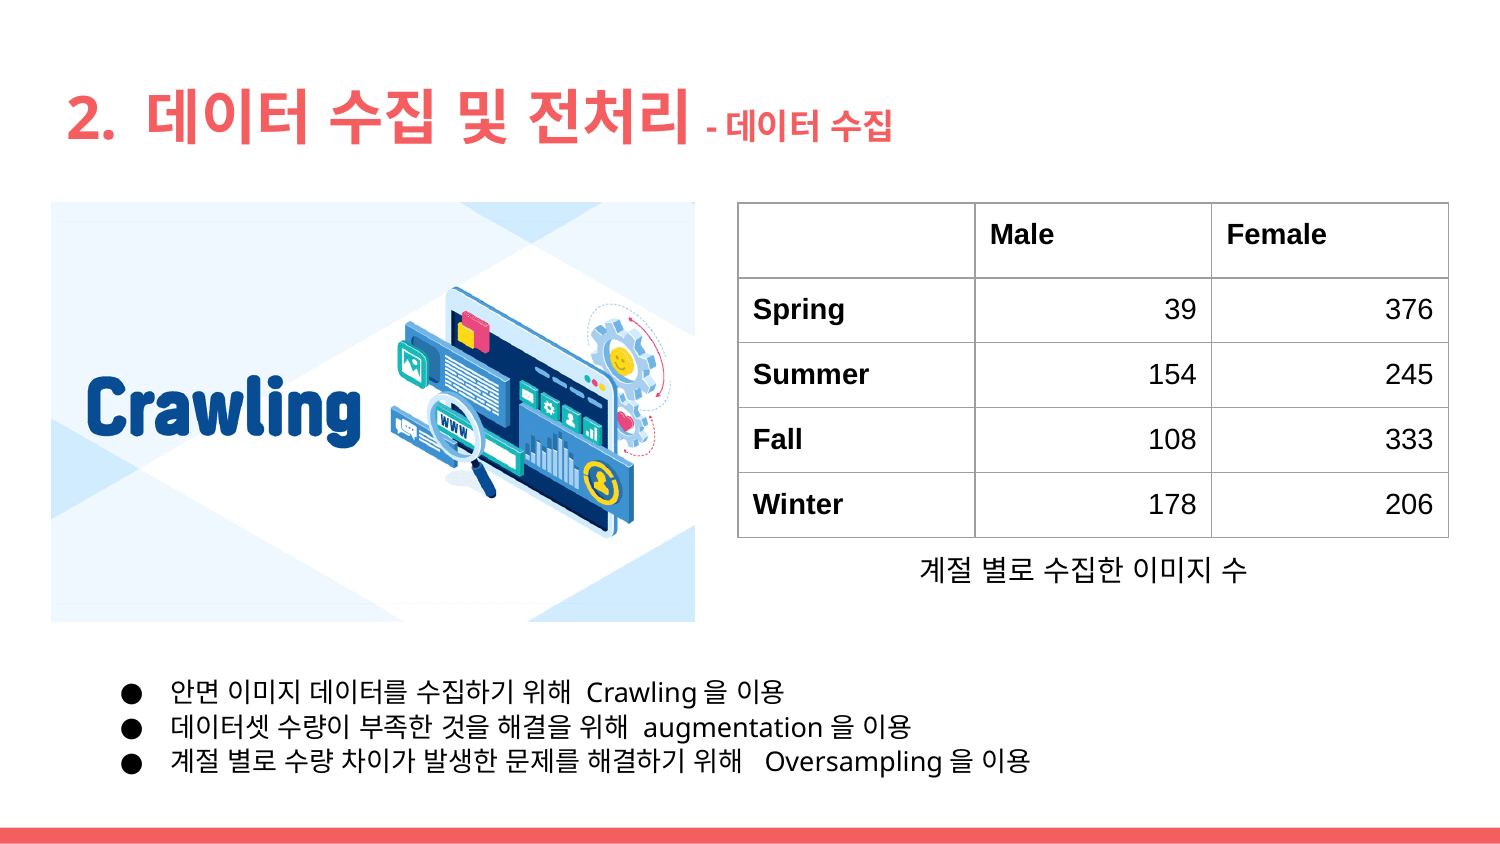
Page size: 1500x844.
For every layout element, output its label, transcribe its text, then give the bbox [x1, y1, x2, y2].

title 2. 데이터 수집 및 전처리-데이터 수집 [51, 64, 1449, 167]
table_cell Spring [739, 279, 974, 342]
table_cell 206 [1212, 473, 1448, 537]
table_header [739, 204, 974, 277]
table_cell Winter [739, 473, 974, 537]
list [80, 189, 1479, 750]
table_cell 333 [1212, 408, 1448, 472]
table_cell 376 [1212, 279, 1448, 342]
table_cell 178 [976, 473, 1211, 537]
picture [50, 202, 696, 623]
table_cell 108 [976, 408, 1211, 472]
table_cell Summer [739, 343, 974, 407]
table_cell Fall [739, 408, 974, 472]
table_header Male [976, 204, 1211, 277]
table_header Female [1212, 204, 1448, 277]
text_box 계절 별로 수집한 이미지 수 [904, 537, 1283, 603]
table_cell 245 [1212, 343, 1448, 407]
text_box 안면 이미지 데이터를 수집하기 위해 Crawling을 이용 데이터셋 수량이 부족한 것을 해결을 위해 augmentation을 이용 계절 별로 수량 차이가 발생한 문제를 해결하기 위해 Oversampling을 이용 [80, 657, 1205, 844]
table_cell 39 [976, 279, 1211, 342]
table_cell 154 [976, 343, 1211, 407]
